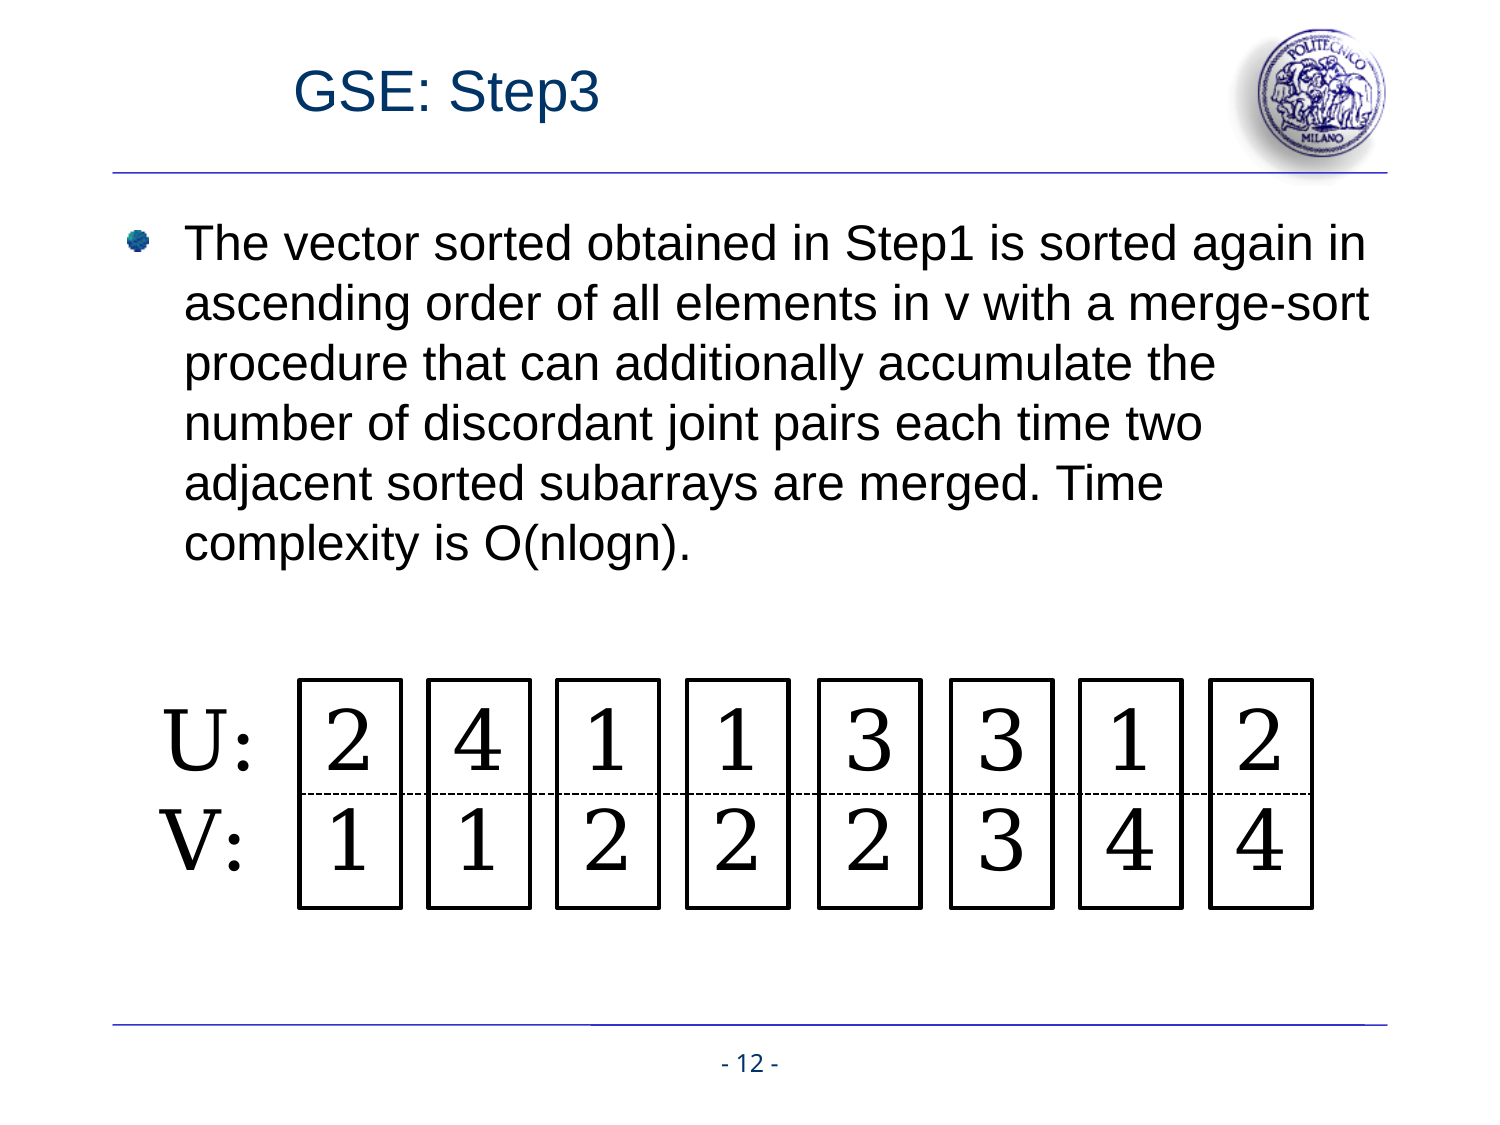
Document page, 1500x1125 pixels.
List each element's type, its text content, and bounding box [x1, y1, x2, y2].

title GSE: Step3 [278, 18, 1211, 157]
list The vector sorted obtained in Step1 is sorted again in ascending order of all elements in v with a merge-sort procedure that can additionally accumulate the number of discordant joint pairs each time two adjacent sorted subarrays are merged. Time complexity is O(nlogn). [112, 202, 1388, 988]
slide_number - 12 - [670, 1039, 830, 1078]
text_box 1 4 [1078, 678, 1184, 793]
text_box 3 3 [949, 678, 1055, 793]
text_box 1 2 [555, 803, 661, 910]
text_box 1 4 [1078, 803, 1184, 910]
text_box 2 4 [1208, 678, 1314, 797]
text_box 3 2 [817, 678, 923, 793]
text_box 4 1 [426, 803, 532, 910]
picture [127, 230, 149, 252]
text_box 3 2 [817, 803, 923, 910]
text_box 2 1 [297, 678, 403, 910]
picture [1228, 16, 1416, 186]
text_box 4 1 [426, 678, 532, 793]
text_box 3 3 [949, 803, 1055, 910]
text_box 1 2 [555, 678, 661, 793]
text_box 1 2 [685, 803, 791, 910]
text_box U: V: [145, 679, 273, 895]
text_box 1 2 [685, 678, 791, 793]
text_box 2 4 [1208, 799, 1314, 910]
